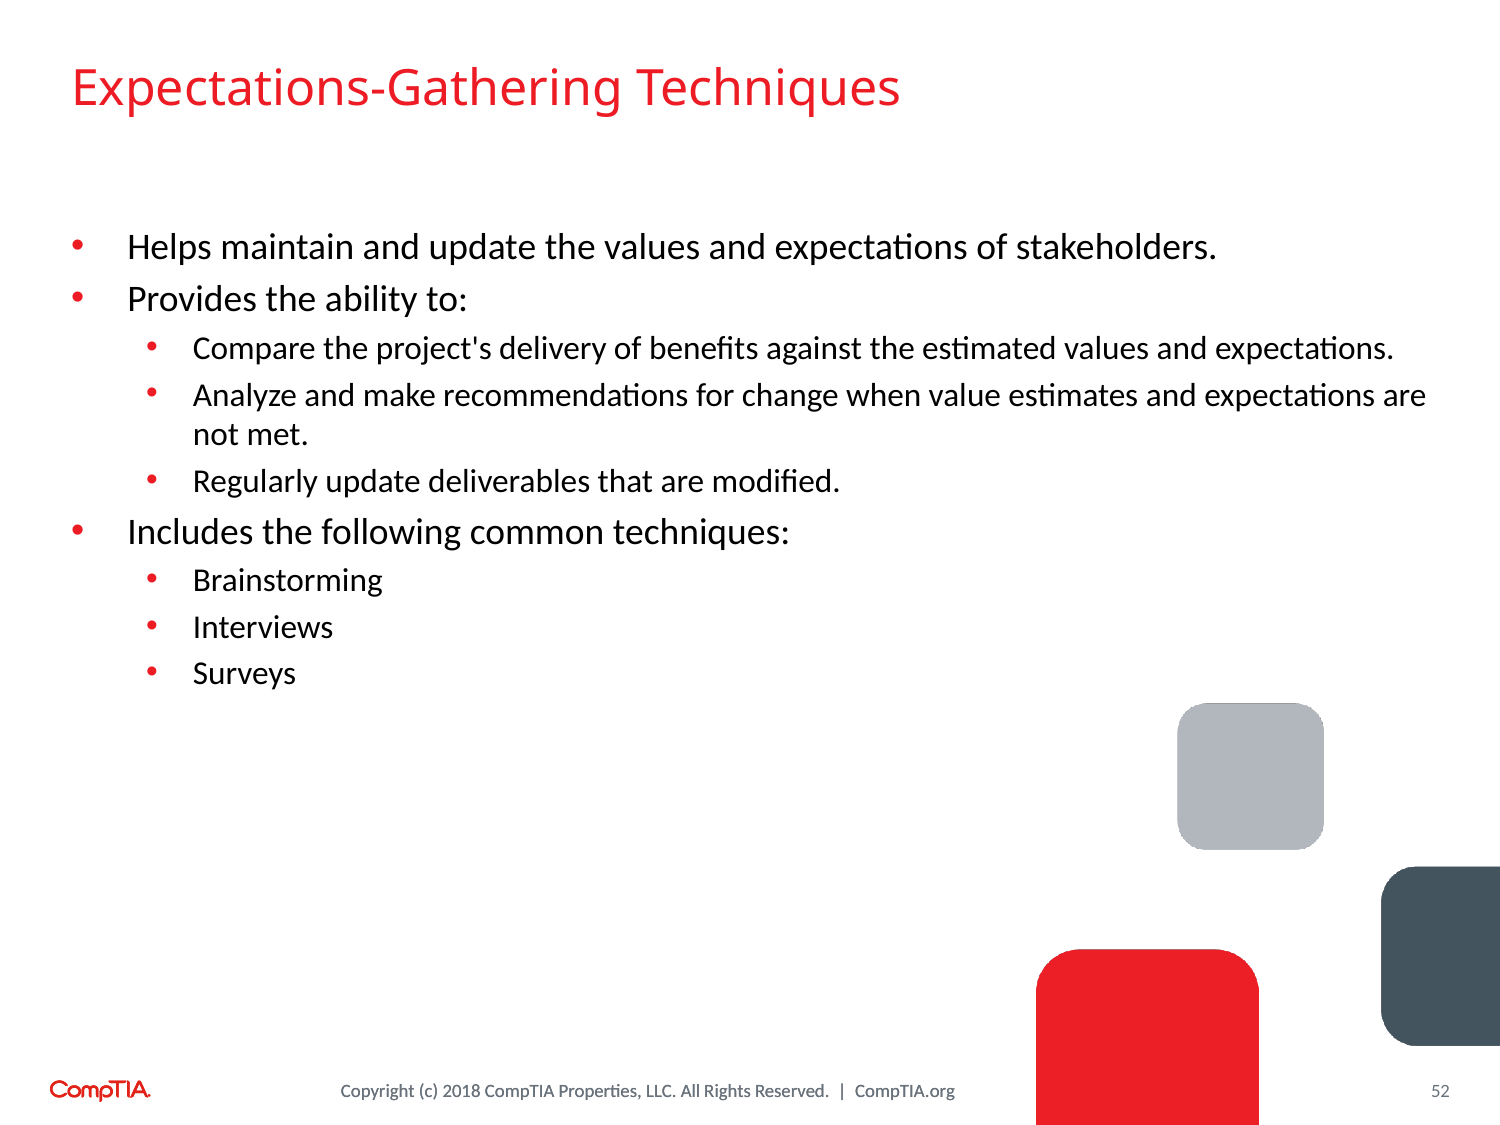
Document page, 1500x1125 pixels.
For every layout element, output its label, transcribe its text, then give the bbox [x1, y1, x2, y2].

slide_number 52 [1407, 1067, 1450, 1113]
title Expectations-Gathering Techniques [56, 16, 1444, 155]
list Helps maintain and update the values and expectations of stakeholders. Provides the ability to: Compare the project's delivery of benefits against the estimated values and expectations. Analyze and make recommendations for change when value estimates and expectations are not met. Regularly update deliverables that are modified. Includes the following common techniques: Brainstorming Interviews Surveys [56, 214, 1444, 1000]
picture [1028, 696, 1500, 1125]
